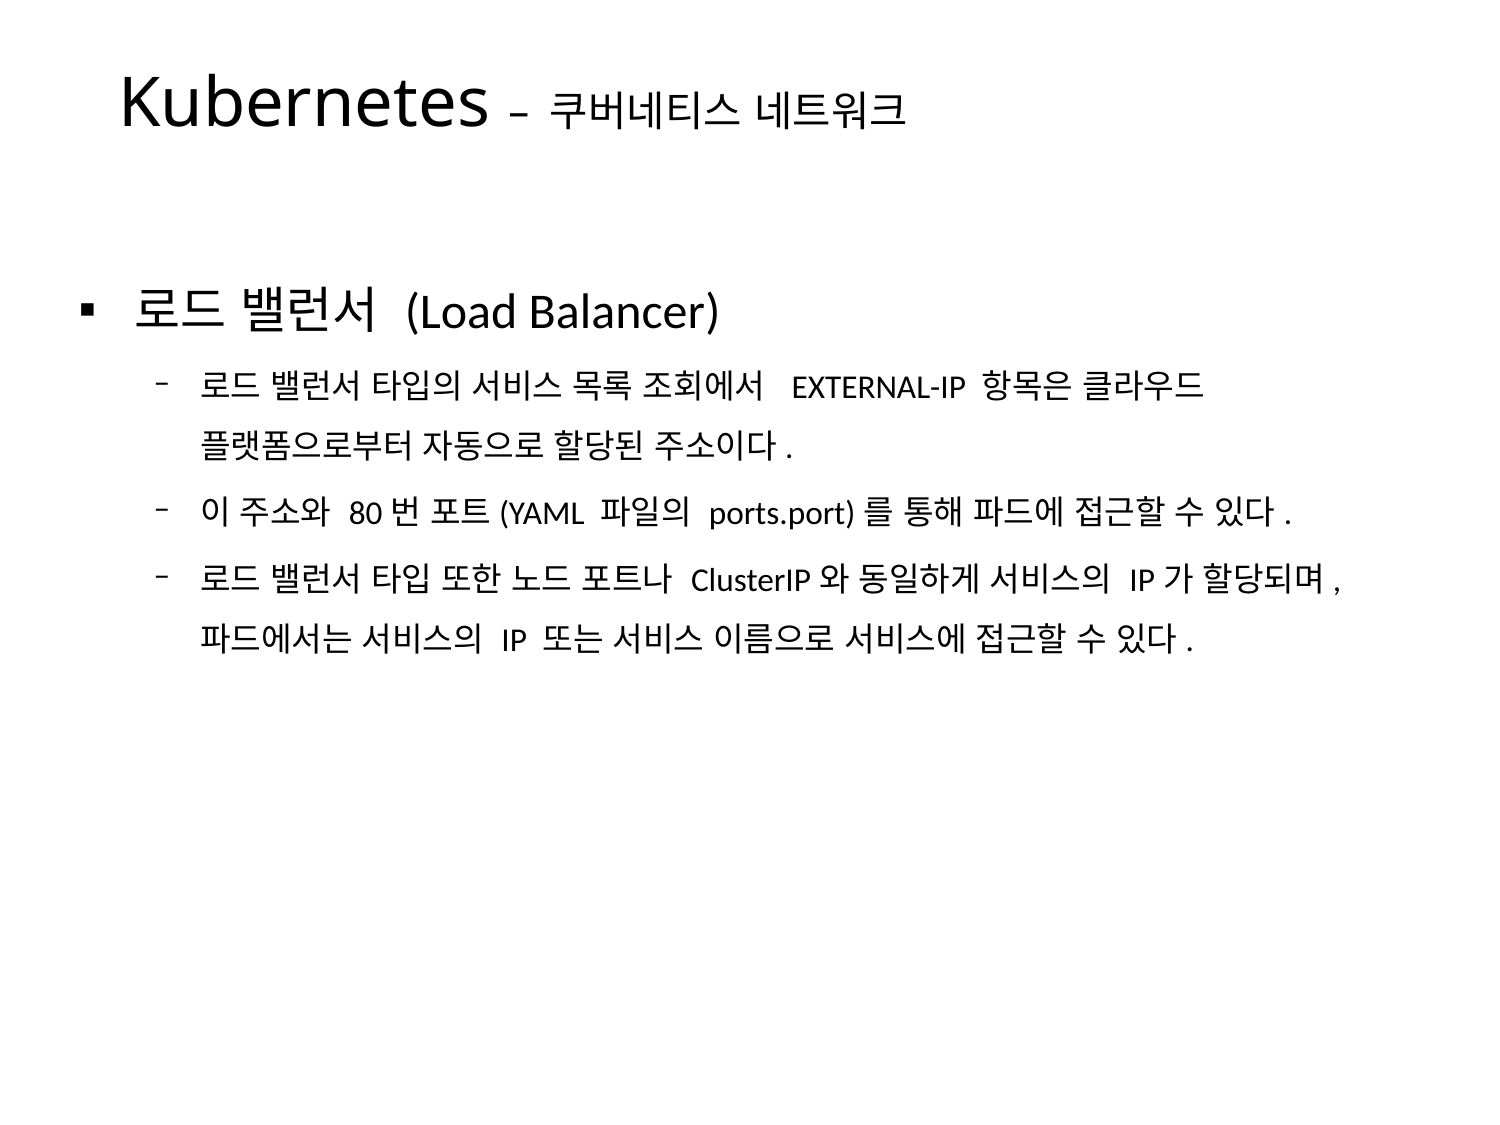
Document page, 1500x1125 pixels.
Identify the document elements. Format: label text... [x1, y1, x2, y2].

title Kubernetes – 쿠버네티스 네트워크 [103, 59, 1397, 240]
list 로드 밸런서 (Load Balancer) 로드 밸런서 타입의 서비스 목록 조회에서 EXTERNAL-IP 항목은 클라우드 플랫폼으로부터 자동으로 할당된 주소이다. 이 주소와 80번 포트(YAML 파일의 ports.port)를 통해 파드에 접근할 수 있다. 로드 밸런서 타입 또한 노드 포트나 ClusterIP와 동일하게 서비스의 IP가 할당되며, 파드에서는 서비스의 IP 또는 서비스 이름으로 서비스에 접근할 수 있다. [63, 240, 1437, 985]
